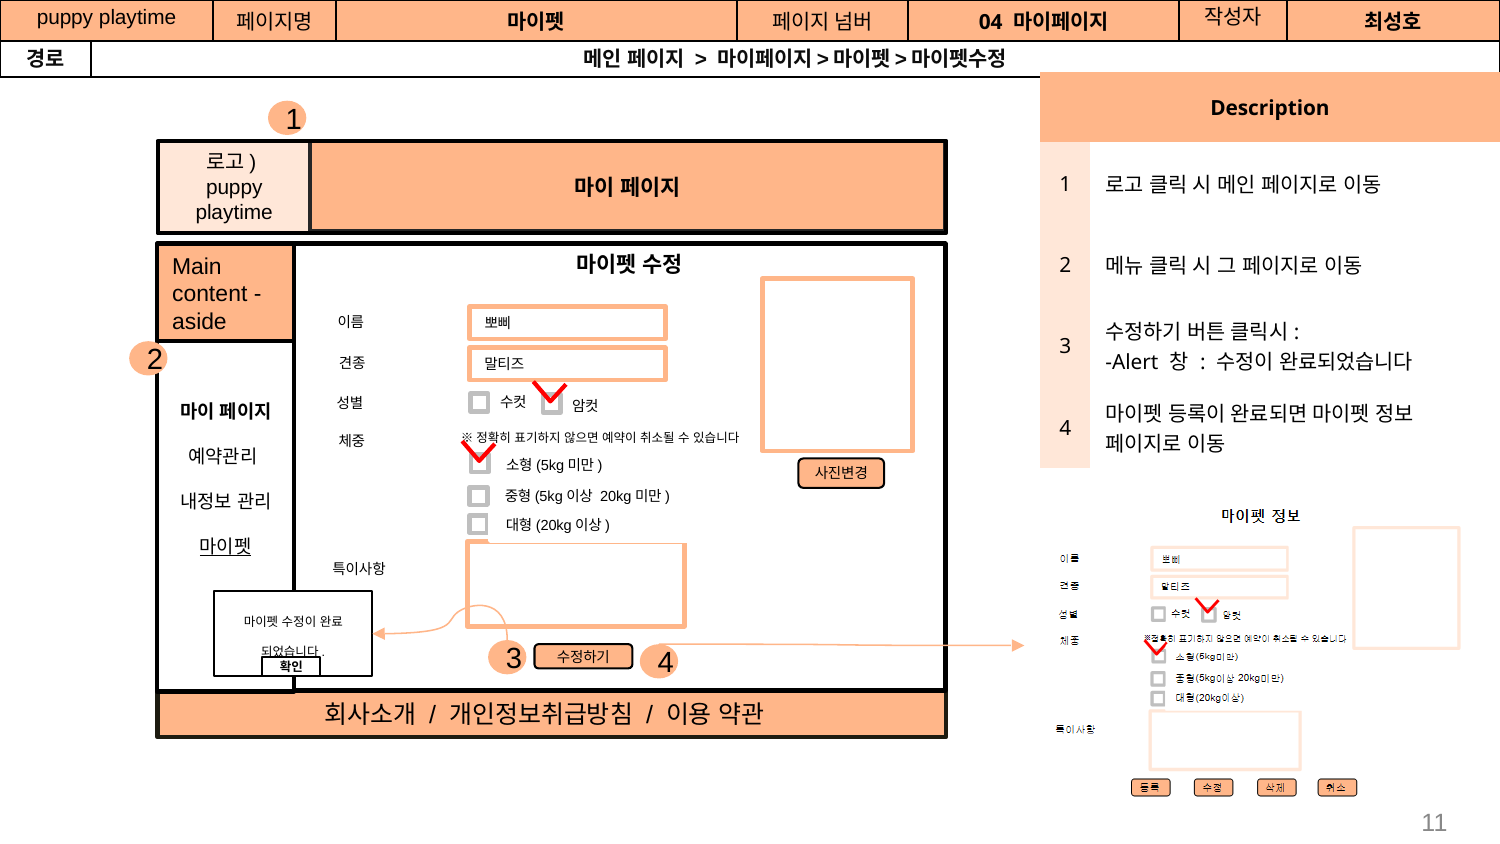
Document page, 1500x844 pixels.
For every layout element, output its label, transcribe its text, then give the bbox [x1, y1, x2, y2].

table_cell 메뉴 클릭 시 그 페이지로 이동 [1090, 224, 1500, 305]
table_cell 수정하기 버튼 클릭시: -Alert 창 : 수정이 완료되었습니다 [1090, 305, 1500, 387]
table_cell 4 [1040, 387, 1090, 468]
table_header 페이지명 [214, 1, 335, 40]
table_cell 1 [1040, 142, 1090, 224]
table_cell 경로 [1, 42, 90, 76]
table_header 작성자 [1180, 1, 1286, 40]
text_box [157, 140, 946, 738]
table_header puppy playtime [1, 1, 212, 40]
table_cell 로고 클릭 시 메인 페이지로 이동 [1090, 142, 1500, 224]
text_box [213, 591, 373, 677]
table_cell 메인 페이지 > 마이페이지>마이펫>마이펫수정 [92, 42, 1499, 76]
table_cell 2 [1040, 224, 1090, 305]
table_header 04 마이페이지 [909, 1, 1178, 40]
table_cell 마이펫 등록이 완료되면 마이펫 정보 페이지로 이동 [1090, 387, 1500, 468]
slide_number 7 [1112, 818, 1463, 844]
table_header Description [1040, 72, 1500, 142]
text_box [436, 569, 444, 705]
picture [1041, 505, 1475, 809]
table_header 페이지 넘버 [738, 1, 907, 40]
text_box 1 [267, 100, 307, 136]
table_header 최성호 [1288, 1, 1499, 40]
table_cell 3 [1040, 305, 1090, 387]
text_box 2 [129, 341, 152, 376]
table_header 마이펫 [337, 1, 736, 40]
